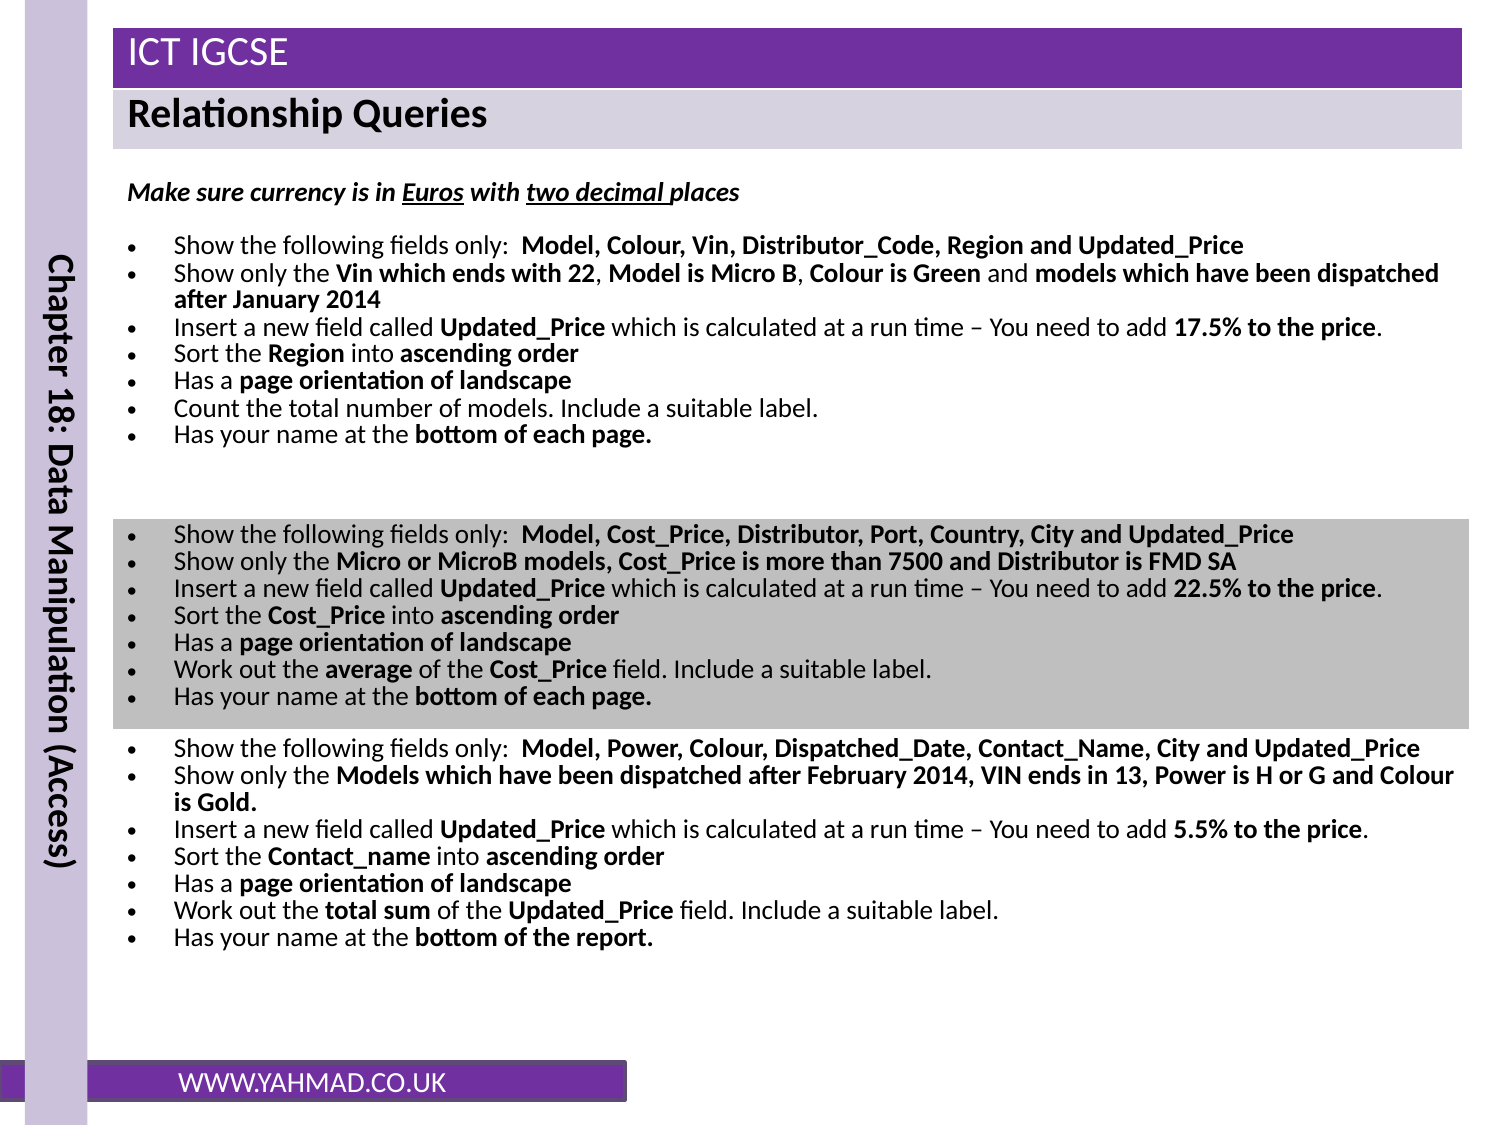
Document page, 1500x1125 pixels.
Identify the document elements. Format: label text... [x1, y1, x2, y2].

table_cell Show the following fields only: Model, Power, Colour, Dispatched_Date, Contact_Name, City and Updated_Price Show only the Models which have been dispatched after February 2014, VIN ends in 13, Power is H or G and Colour is Gold. Insert a new field called Updated_Price which is calculated at a run time – You need to add 5.5% to the price. Sort the Contact_name into ascending order Has a page orientation of landscape Work out the total sum of the Updated_Price field. Include a suitable label. Has your name at the bottom of the report. [113, 731, 1469, 960]
table_header Make sure currency is in Euros with two decimal places Show the following fields only: Model, Colour, Vin, Distributor_Code, Region and Updated_Price Show only the Vin which ends with 22, Model is Micro B, Colour is Green and models which have been dispatched after January 2014 Insert a new field called Updated_Price which is calculated at a run time – You need to add 17.5% to the price. Sort the Region into ascending order Has a page orientation of landscape Count the total number of models. Include a suitable label. Has your name at the bottom of each page. [113, 174, 1469, 513]
table_cell Show the following fields only: Model, Cost_Price, Distributor, Port, Country, City and Updated_Price Show only the Micro or MicroB models, Cost_Price is more than 7500 and Distributor is FMD SA Insert a new field called Updated_Price which is calculated at a run time – You need to add 22.5% to the price. Sort the Cost_Price into ascending order Has a page orientation of landscape Work out the average of the Cost_Price field. Include a suitable label. Has your name at the bottom of each page. [113, 519, 1469, 729]
